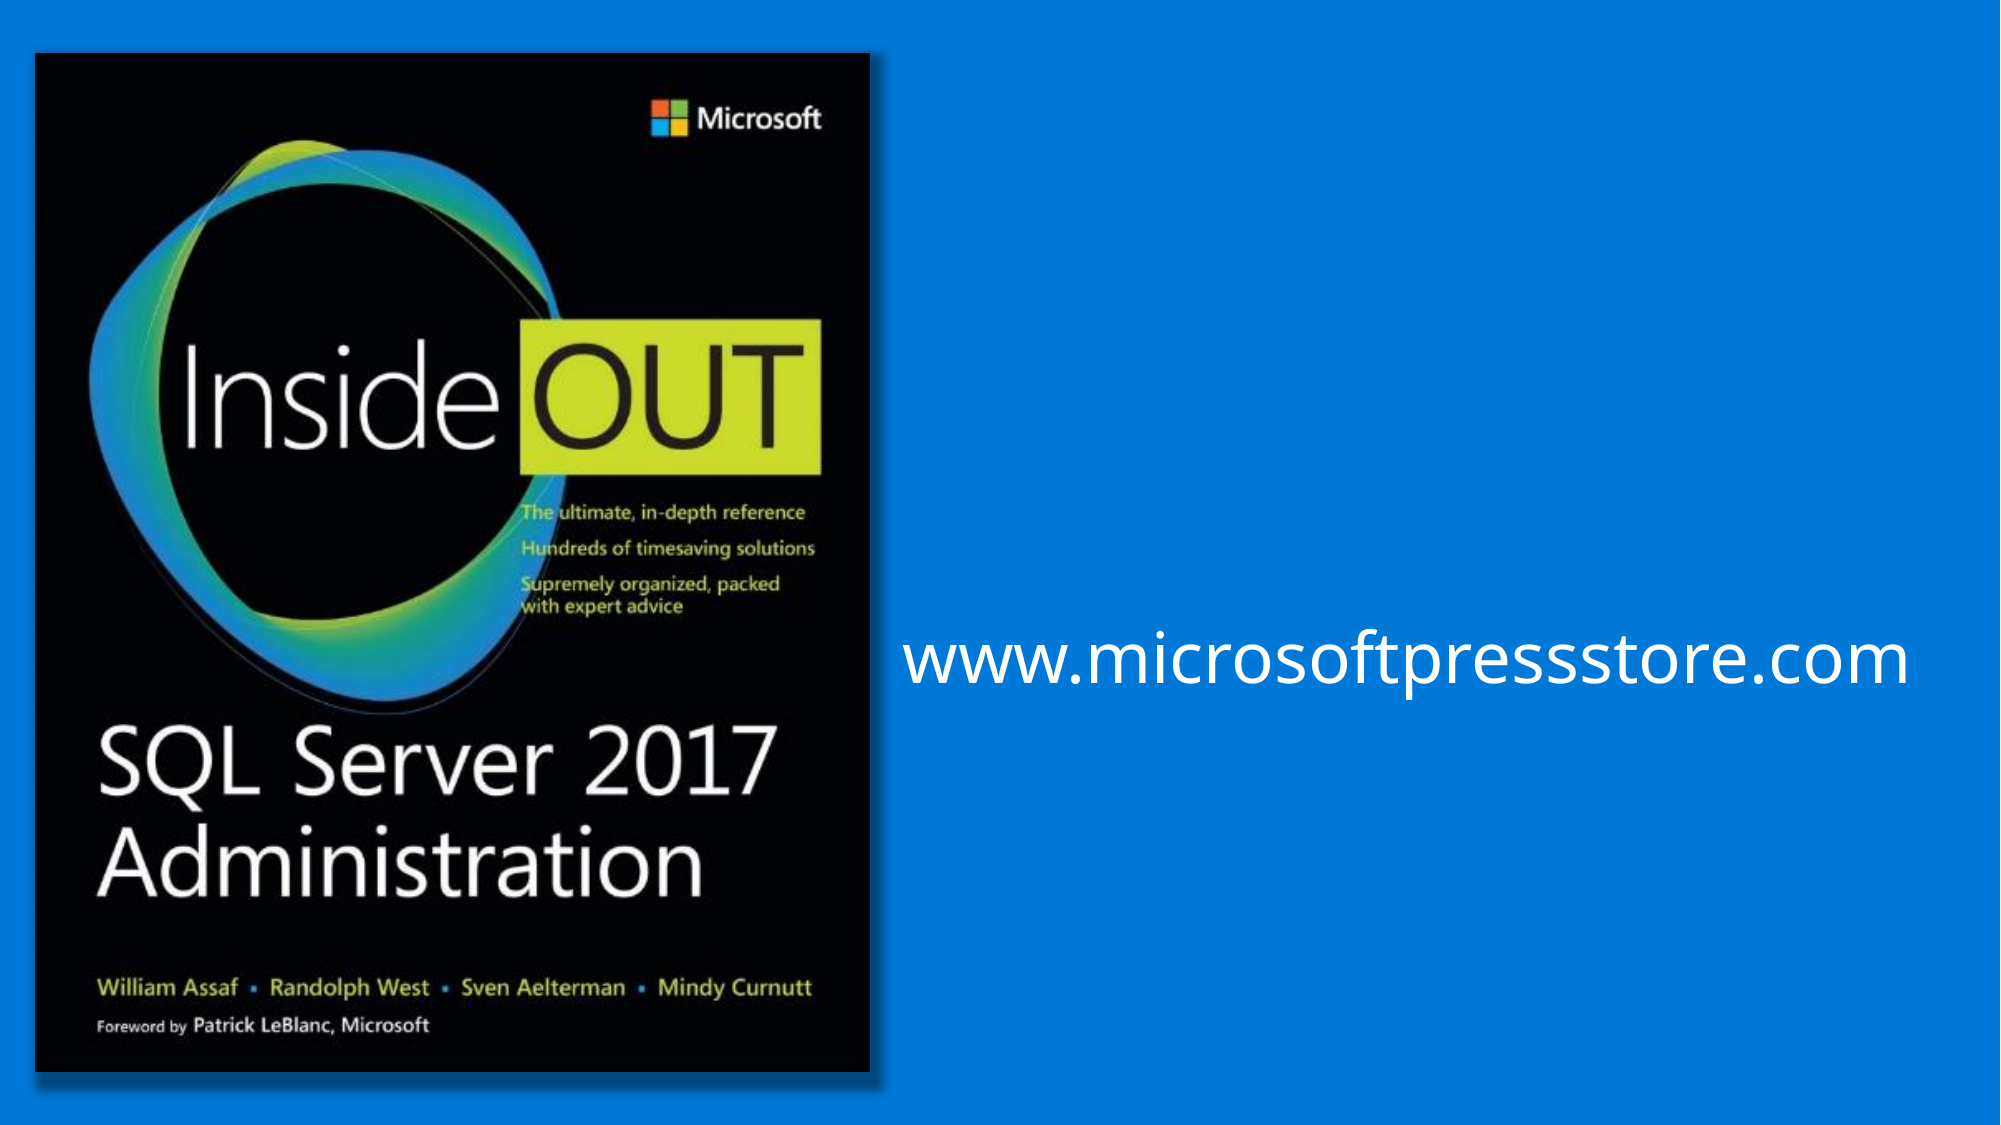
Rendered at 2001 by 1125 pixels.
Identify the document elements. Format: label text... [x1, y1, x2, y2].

picture [35, 53, 870, 1072]
text_box www.microsoftpressstore.com [887, 605, 1927, 705]
